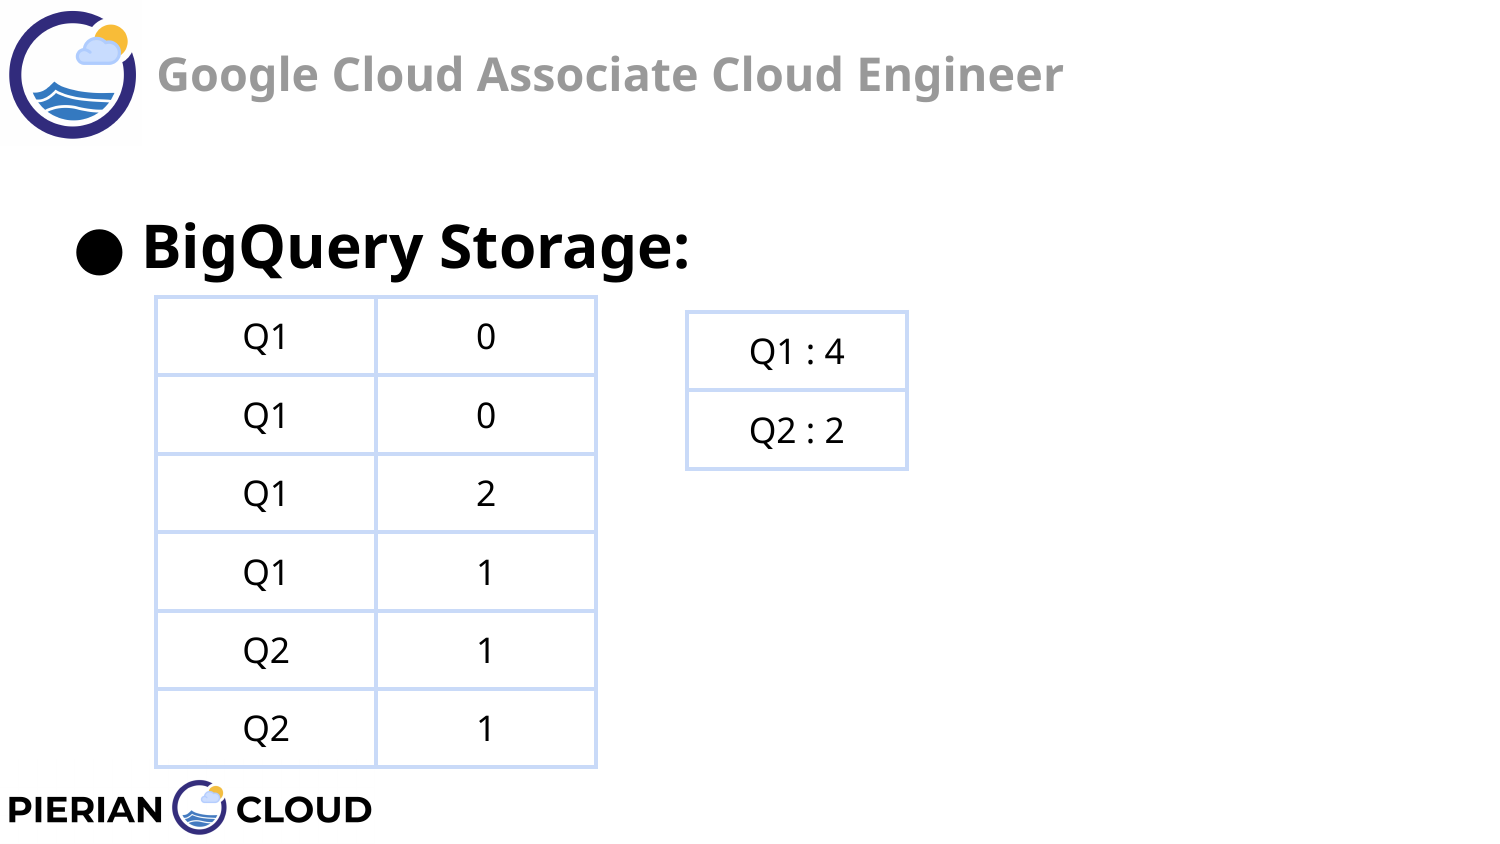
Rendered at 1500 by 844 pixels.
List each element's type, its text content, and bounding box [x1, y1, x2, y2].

table_cell Q1 [158, 534, 374, 609]
picture [0, 758, 375, 844]
table_cell Q1 [158, 456, 374, 530]
table_cell Q2 : 2 [689, 392, 905, 467]
table_cell 1 [378, 691, 594, 765]
title Google Cloud Associate Cloud Engineer [146, 25, 1420, 120]
table_header 0 [378, 299, 594, 373]
table_cell Q1 [158, 377, 374, 452]
table_header Q1 : 4 [689, 314, 905, 388]
table_cell 1 [378, 613, 594, 687]
table_cell 1 [378, 534, 594, 609]
table_cell Q2 [158, 613, 374, 687]
picture [0, 0, 142, 146]
table_cell 2 [378, 456, 594, 530]
table_header Q1 [158, 299, 374, 373]
table_cell Q2 [158, 691, 374, 758]
subtitle BigQuery Storage: [51, 189, 1476, 750]
table_cell 0 [378, 377, 594, 452]
